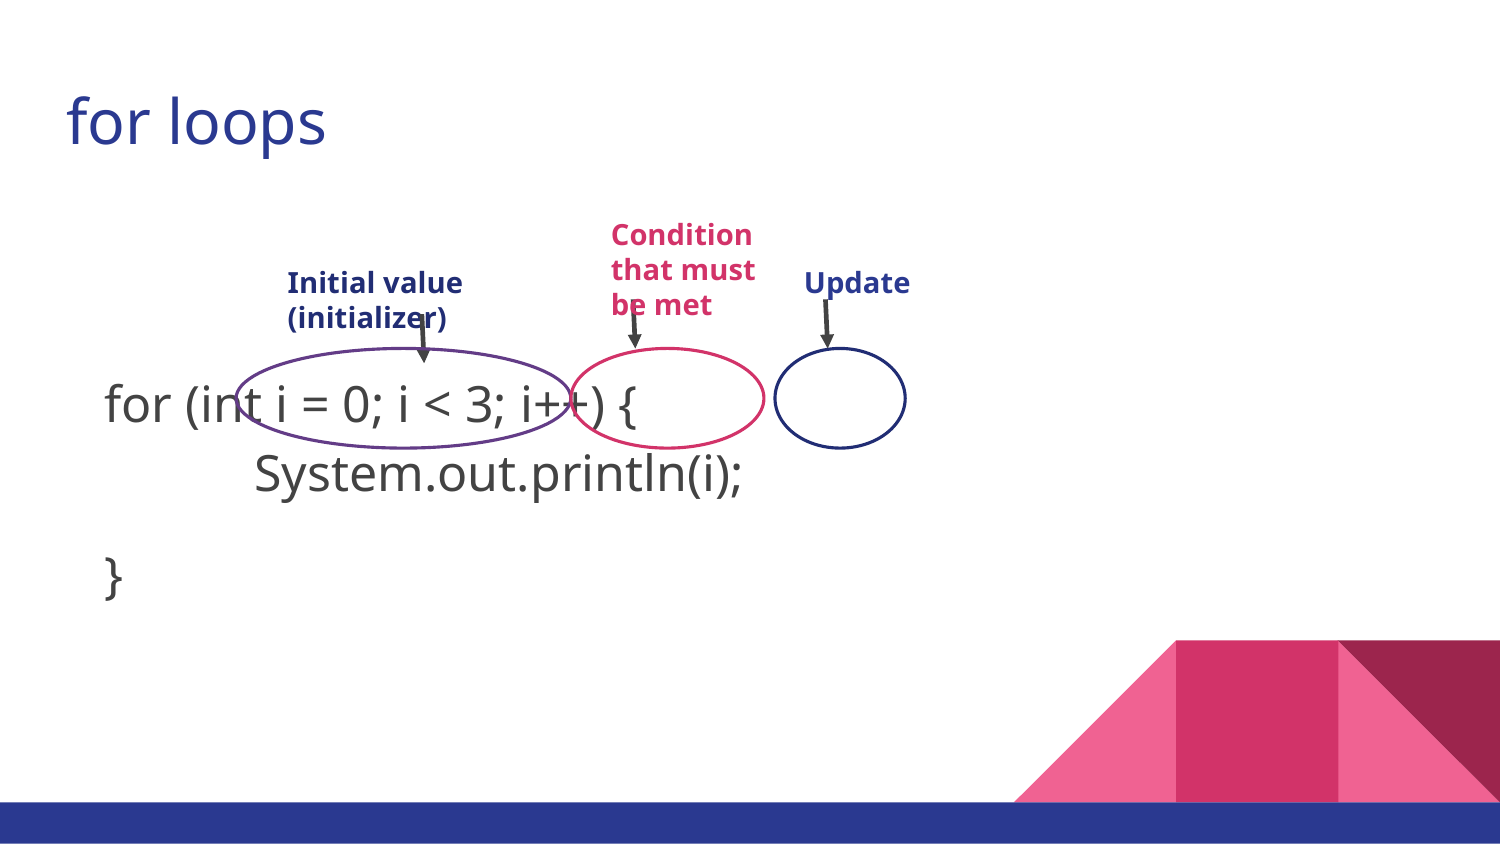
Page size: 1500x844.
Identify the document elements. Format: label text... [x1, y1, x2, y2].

text_box [774, 348, 906, 449]
text_box Update [788, 249, 982, 315]
text_box Condition that must be met [595, 201, 789, 266]
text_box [632, 299, 636, 349]
text_box Initial value (initializer) [272, 249, 571, 315]
text_box [236, 348, 571, 449]
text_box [421, 313, 425, 364]
list for (int i = 0; i < 3; i++) { System.out.println(i); } [89, 348, 1330, 564]
text_box [570, 348, 764, 449]
title for loops [51, 67, 1449, 167]
